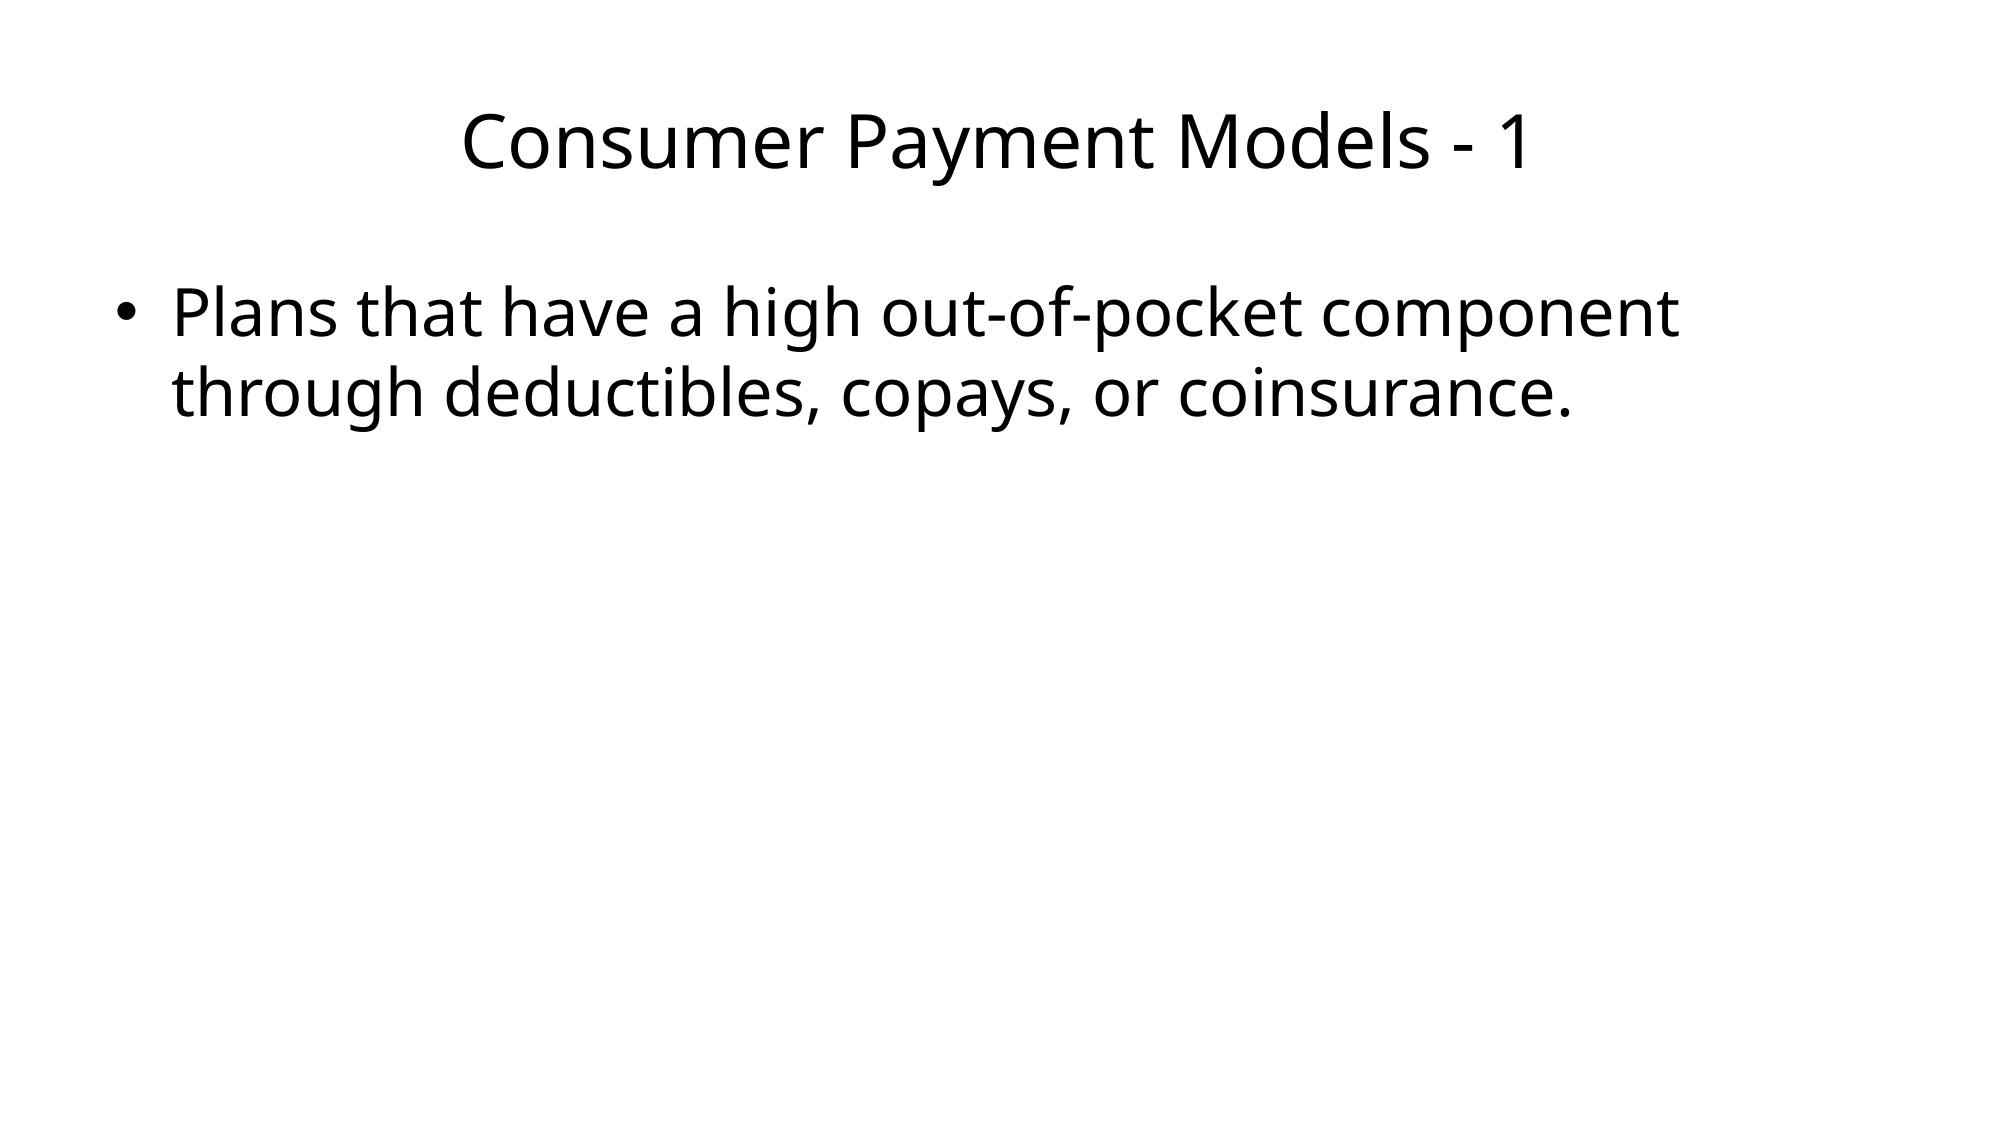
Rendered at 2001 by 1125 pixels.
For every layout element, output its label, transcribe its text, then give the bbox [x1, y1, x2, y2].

list Plans that have a high out-of-pocket component through deductibles, copays, or coinsurance. [99, 262, 1900, 1013]
title Consumer Payment Models - 1 [99, 45, 1900, 233]
